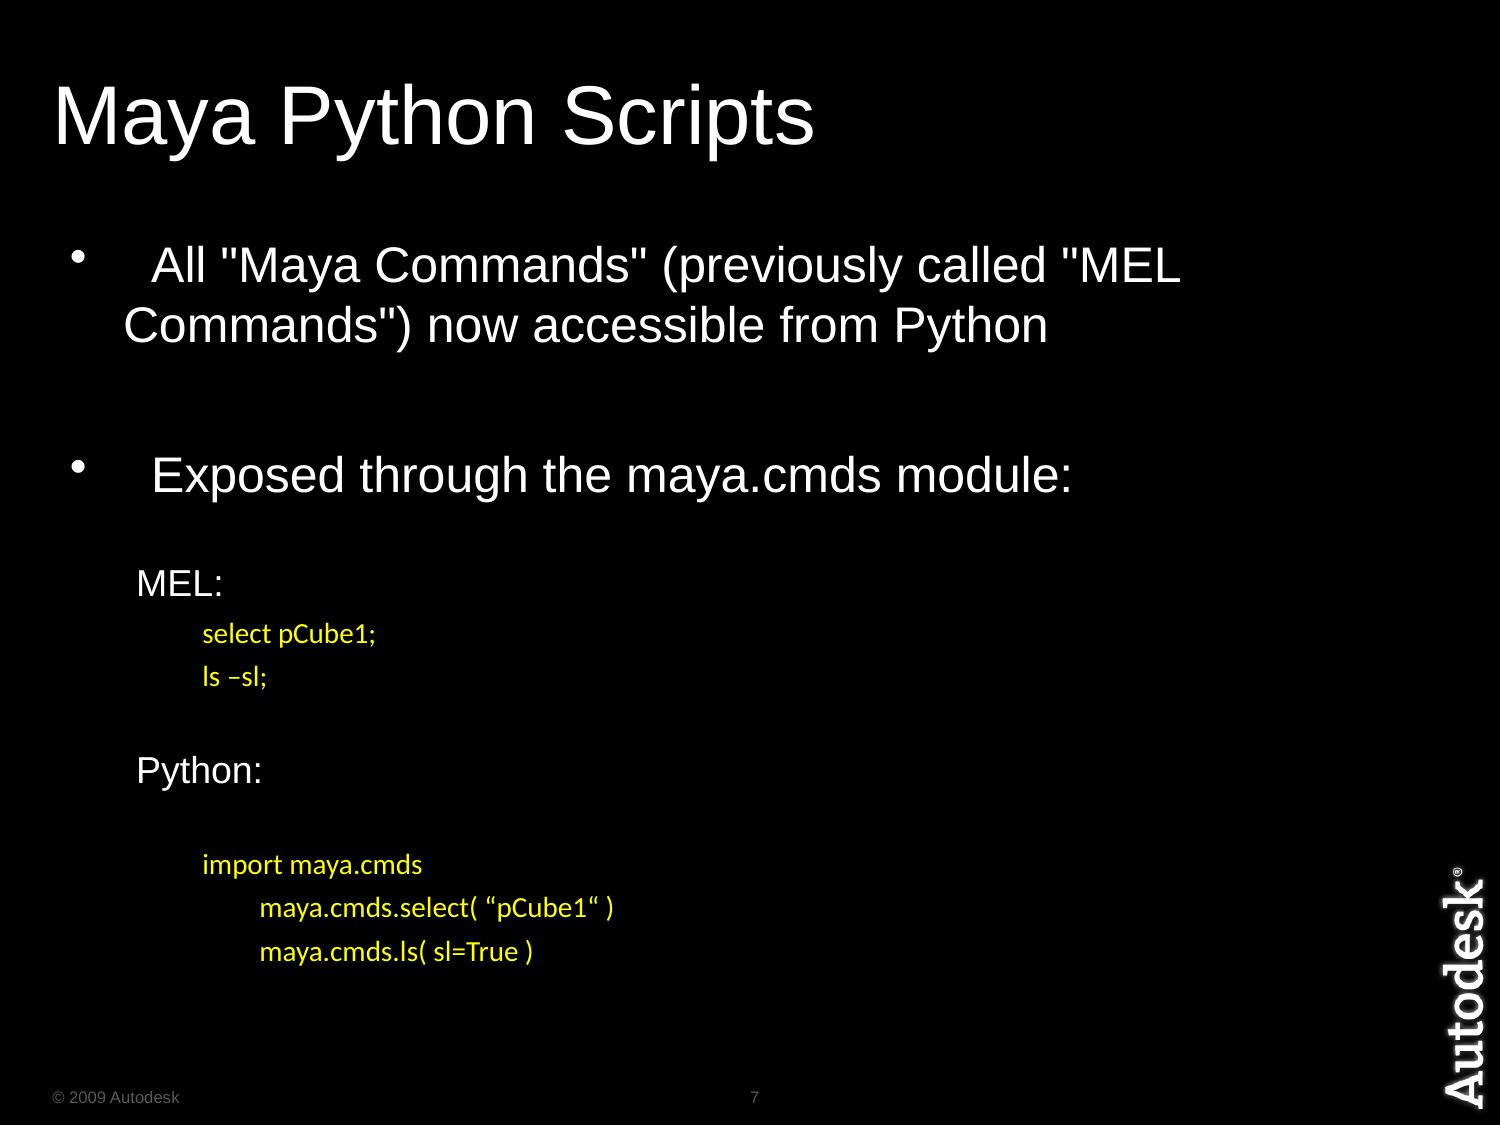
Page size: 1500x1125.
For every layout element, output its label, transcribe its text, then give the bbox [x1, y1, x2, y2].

picture [1402, 0, 1500, 1125]
title Maya Python Scripts [52, 22, 1401, 211]
list All "Maya Commands" (previously called "MEL Commands") now accessible from Python Exposed through the maya.cmds module: MEL: select pCube1; ls –sl; Python: import maya.cmds maya.cmds.select( “pCube1“ ) maya.cmds.ls( sl=True ) [52, 231, 1401, 1073]
